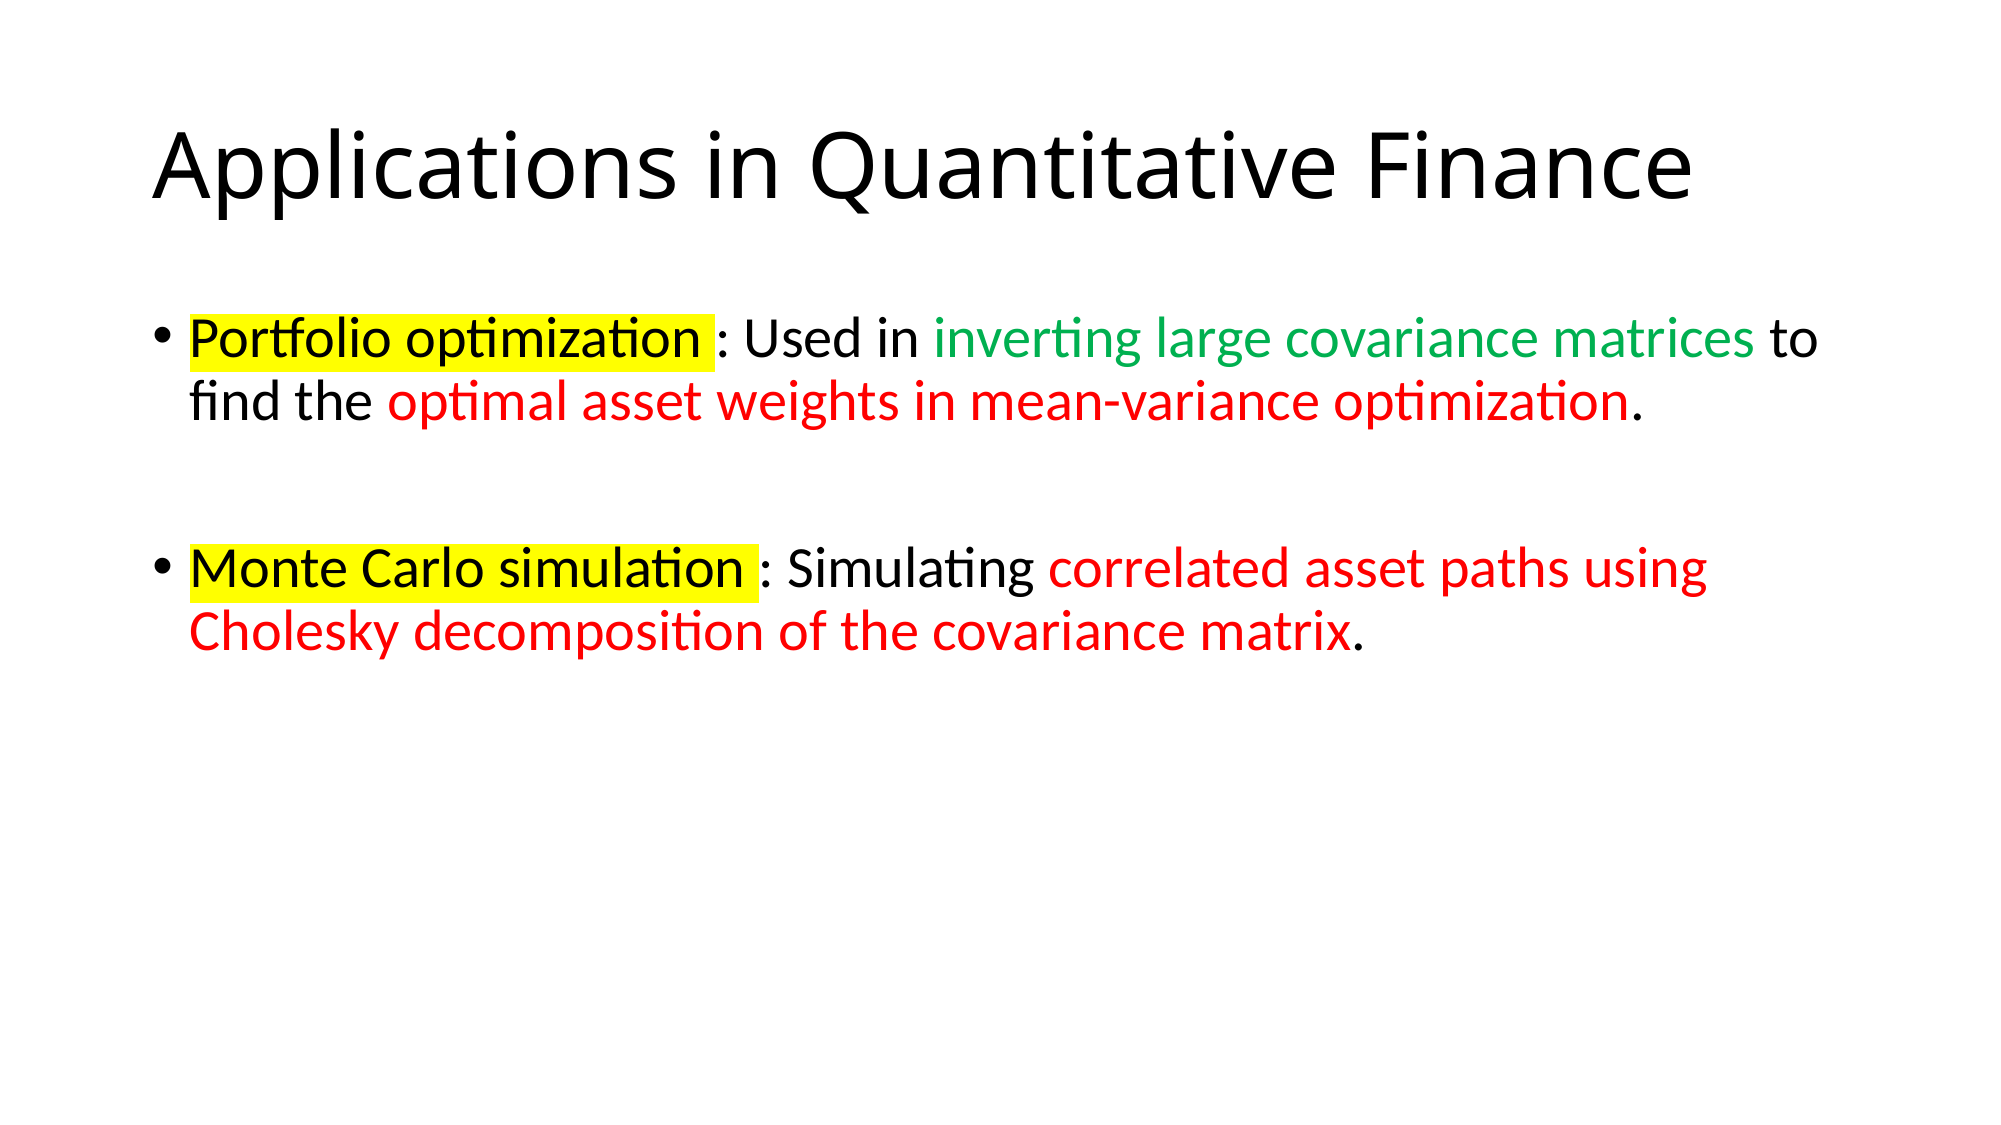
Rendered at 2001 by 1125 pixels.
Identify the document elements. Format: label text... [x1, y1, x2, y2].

list Portfolio optimization : Used in inverting large covariance matrices to find the optimal asset weights in mean-variance optimization. Monte Carlo simulation : Simulating correlated asset paths using Cholesky decomposition of the covariance matrix. [137, 299, 1863, 1014]
title Applications in Quantitative Finance [137, 59, 1863, 278]
